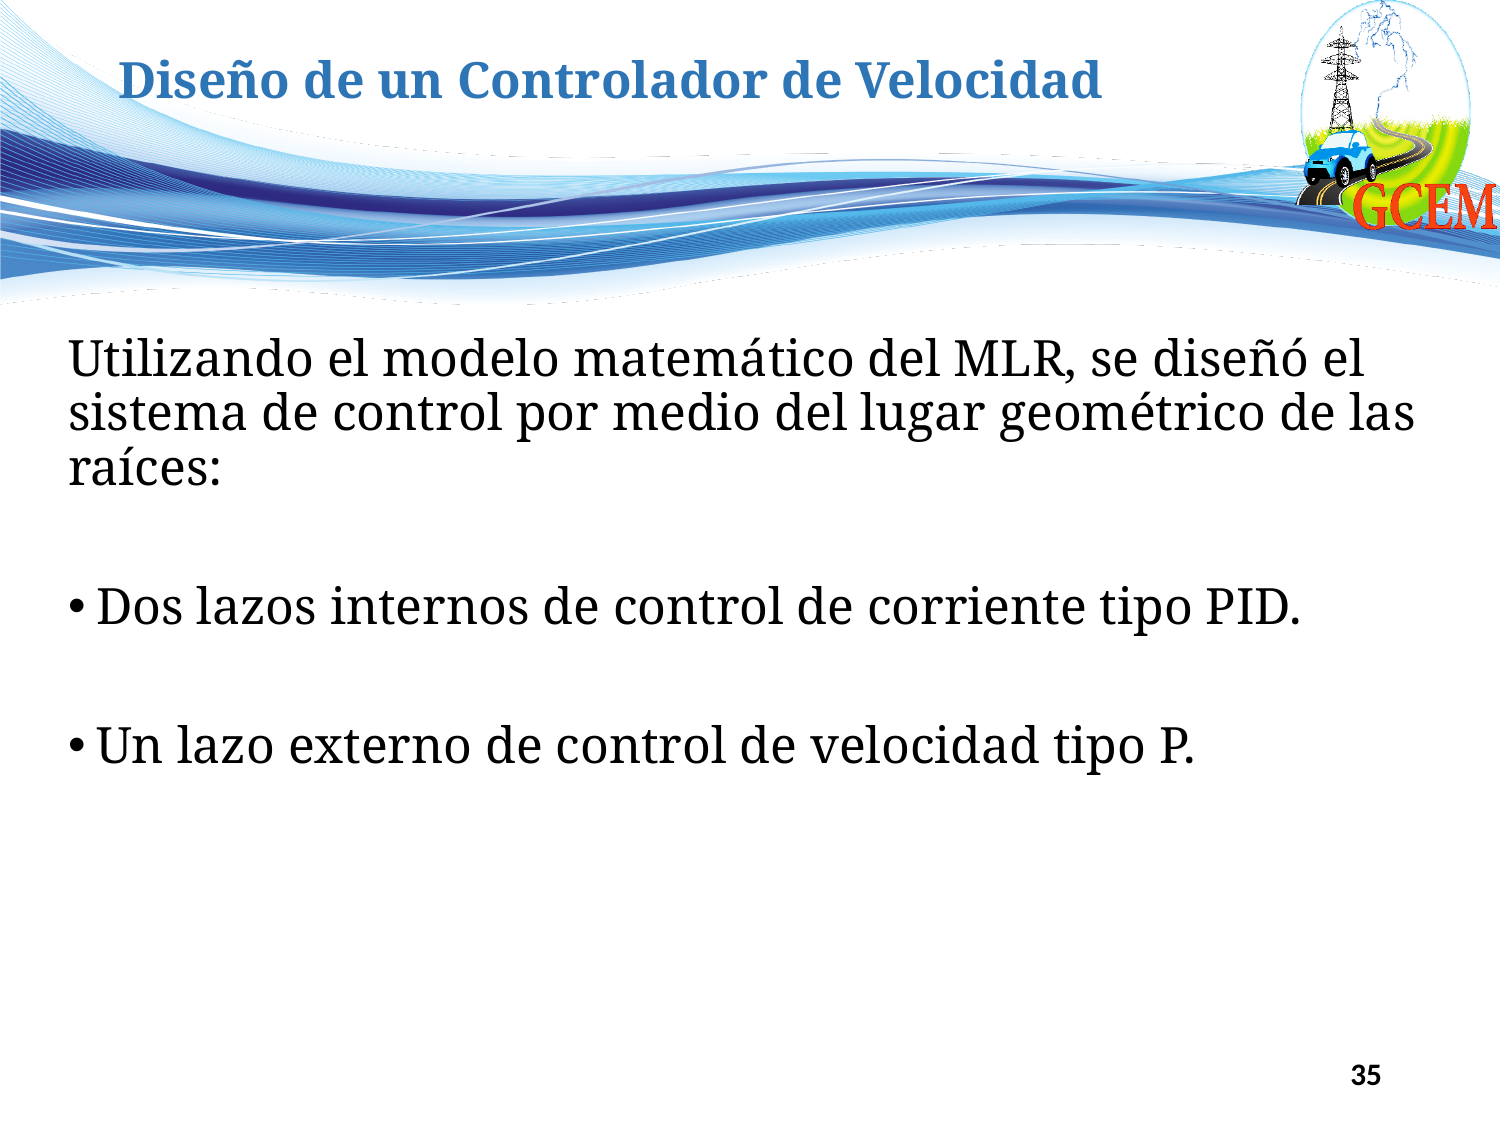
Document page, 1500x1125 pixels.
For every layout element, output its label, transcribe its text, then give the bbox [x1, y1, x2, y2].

picture [0, 0, 1500, 340]
slide_number 35 [1059, 1042, 1397, 1103]
title Diseño de un Controlador de Velocidad [103, 30, 1397, 133]
list Utilizando el modelo matemático del MLR, se diseñó el sistema de control por medio del lugar geométrico de las raíces: Dos lazos internos de control de corriente tipo PID. Un lazo externo de control de velocidad tipo P. [53, 326, 1436, 811]
